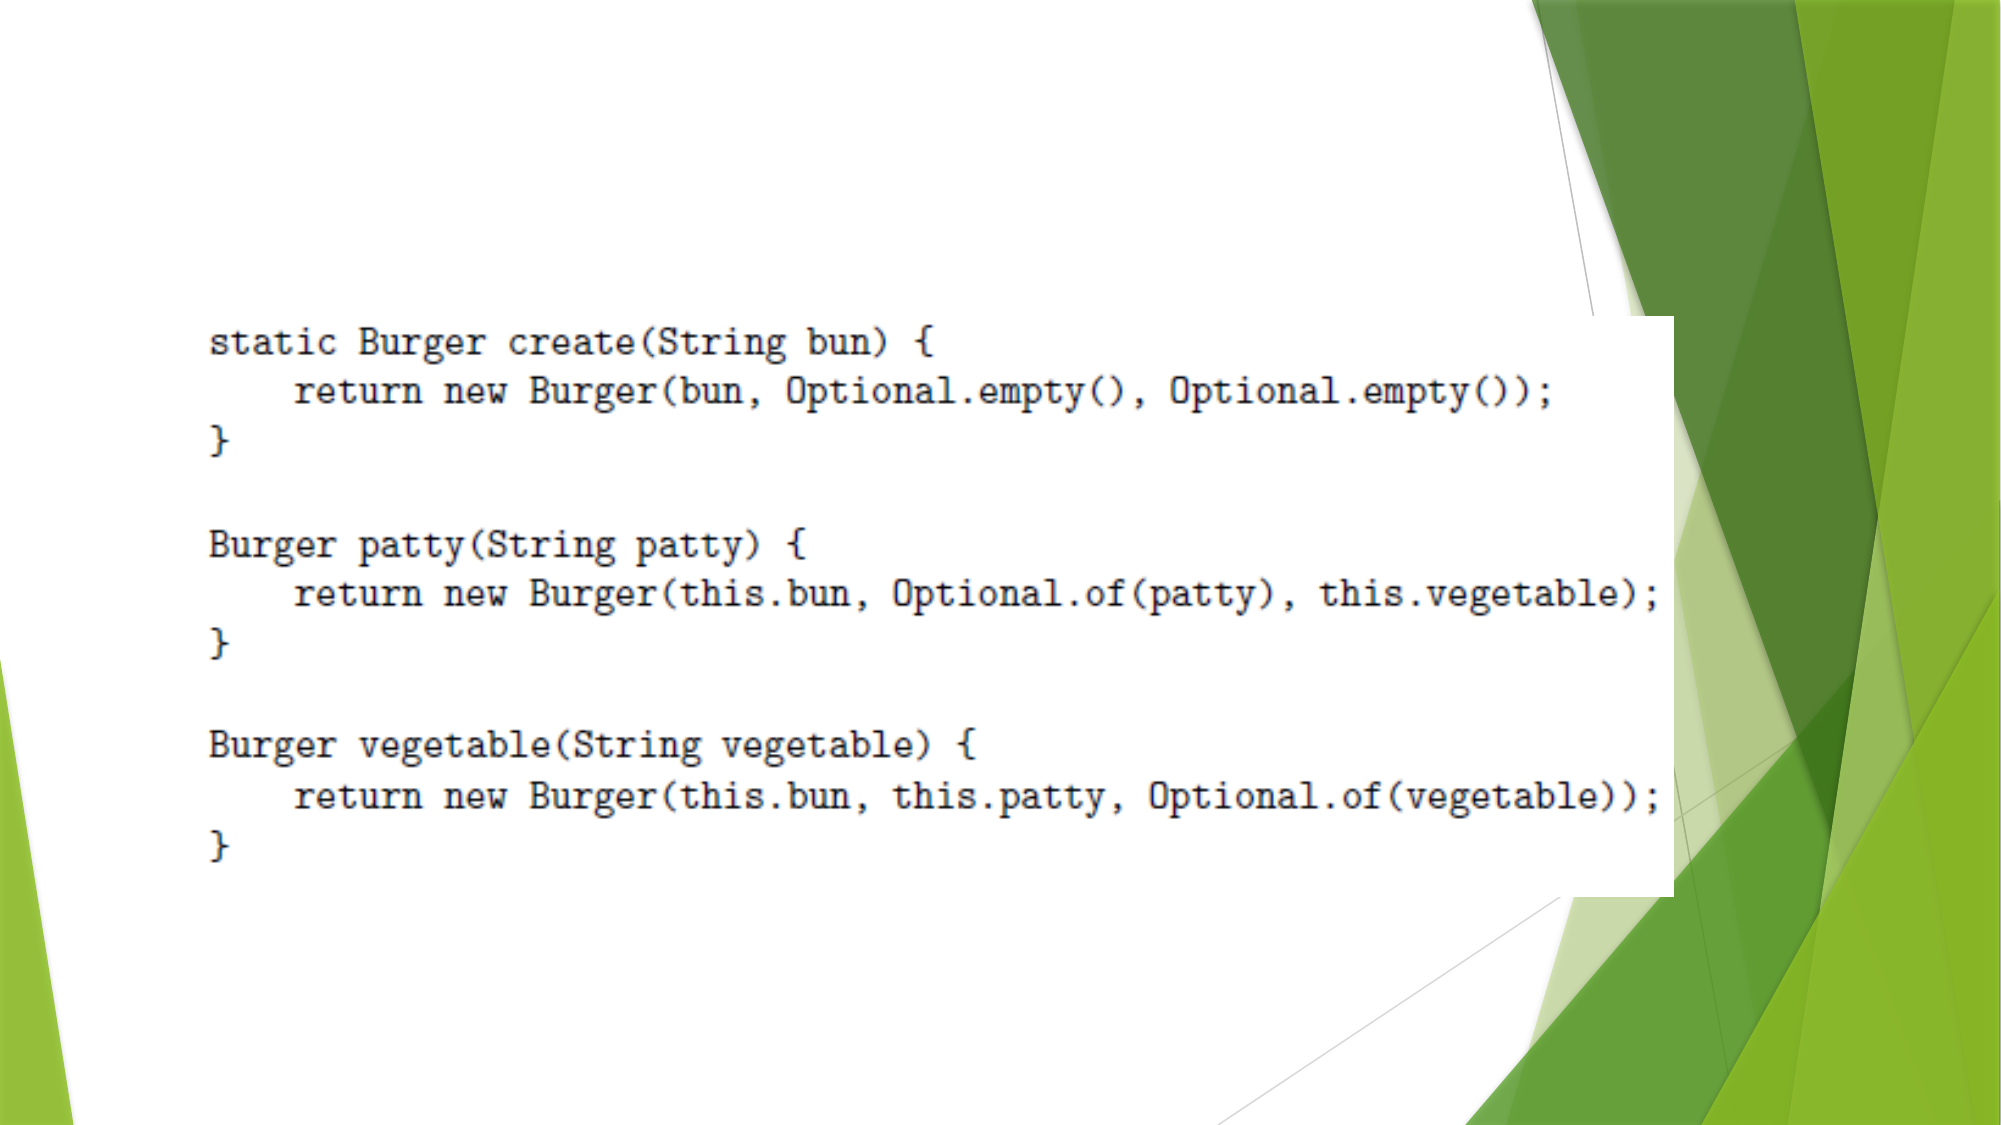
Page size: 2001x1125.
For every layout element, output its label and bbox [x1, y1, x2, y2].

list [191, 316, 1674, 898]
